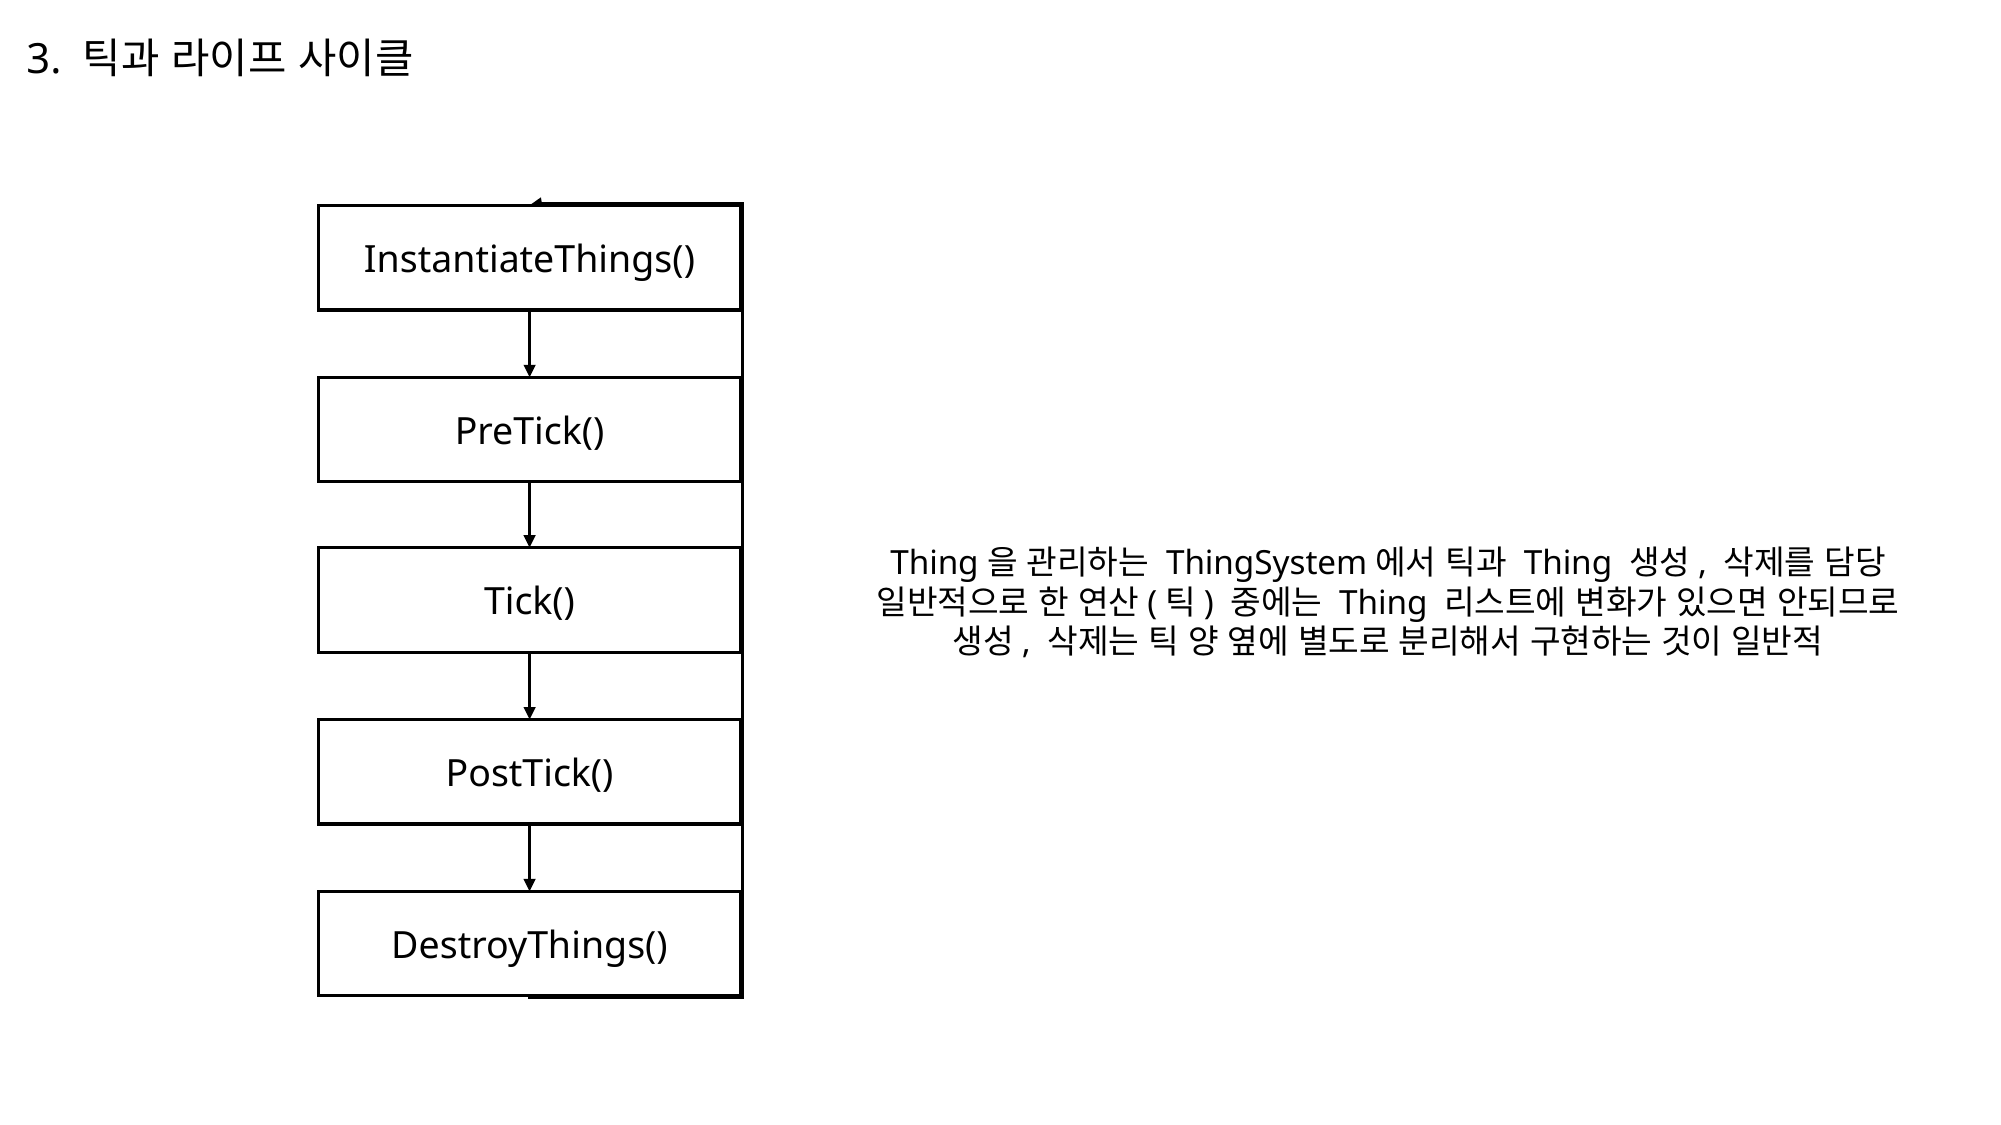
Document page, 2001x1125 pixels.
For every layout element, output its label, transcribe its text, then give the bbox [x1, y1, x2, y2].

text_box Tick() [317, 604, 741, 654]
text_box DestroyThings() [317, 890, 742, 997]
text_box PostTick() [317, 718, 741, 826]
text_box Tick() [317, 546, 741, 600]
text_box Thing을 관리하는 ThingSystem에서 틱과 Thing 생성, 삭제를 담당 일반적으로 한 연산(틱) 중에는 Thing 리스트에 변화가 있으면 안되므로 생성, 삭제는 틱 양 옆에 별도로 분리해서 구현하는 것이 일반적 [862, 533, 1914, 668]
text_box PreTick() [317, 376, 741, 483]
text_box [133, 600, 926, 604]
text_box InstantiateThings() [317, 204, 742, 312]
text_box 3. 틱과 라이프 사이클 [11, 24, 429, 90]
